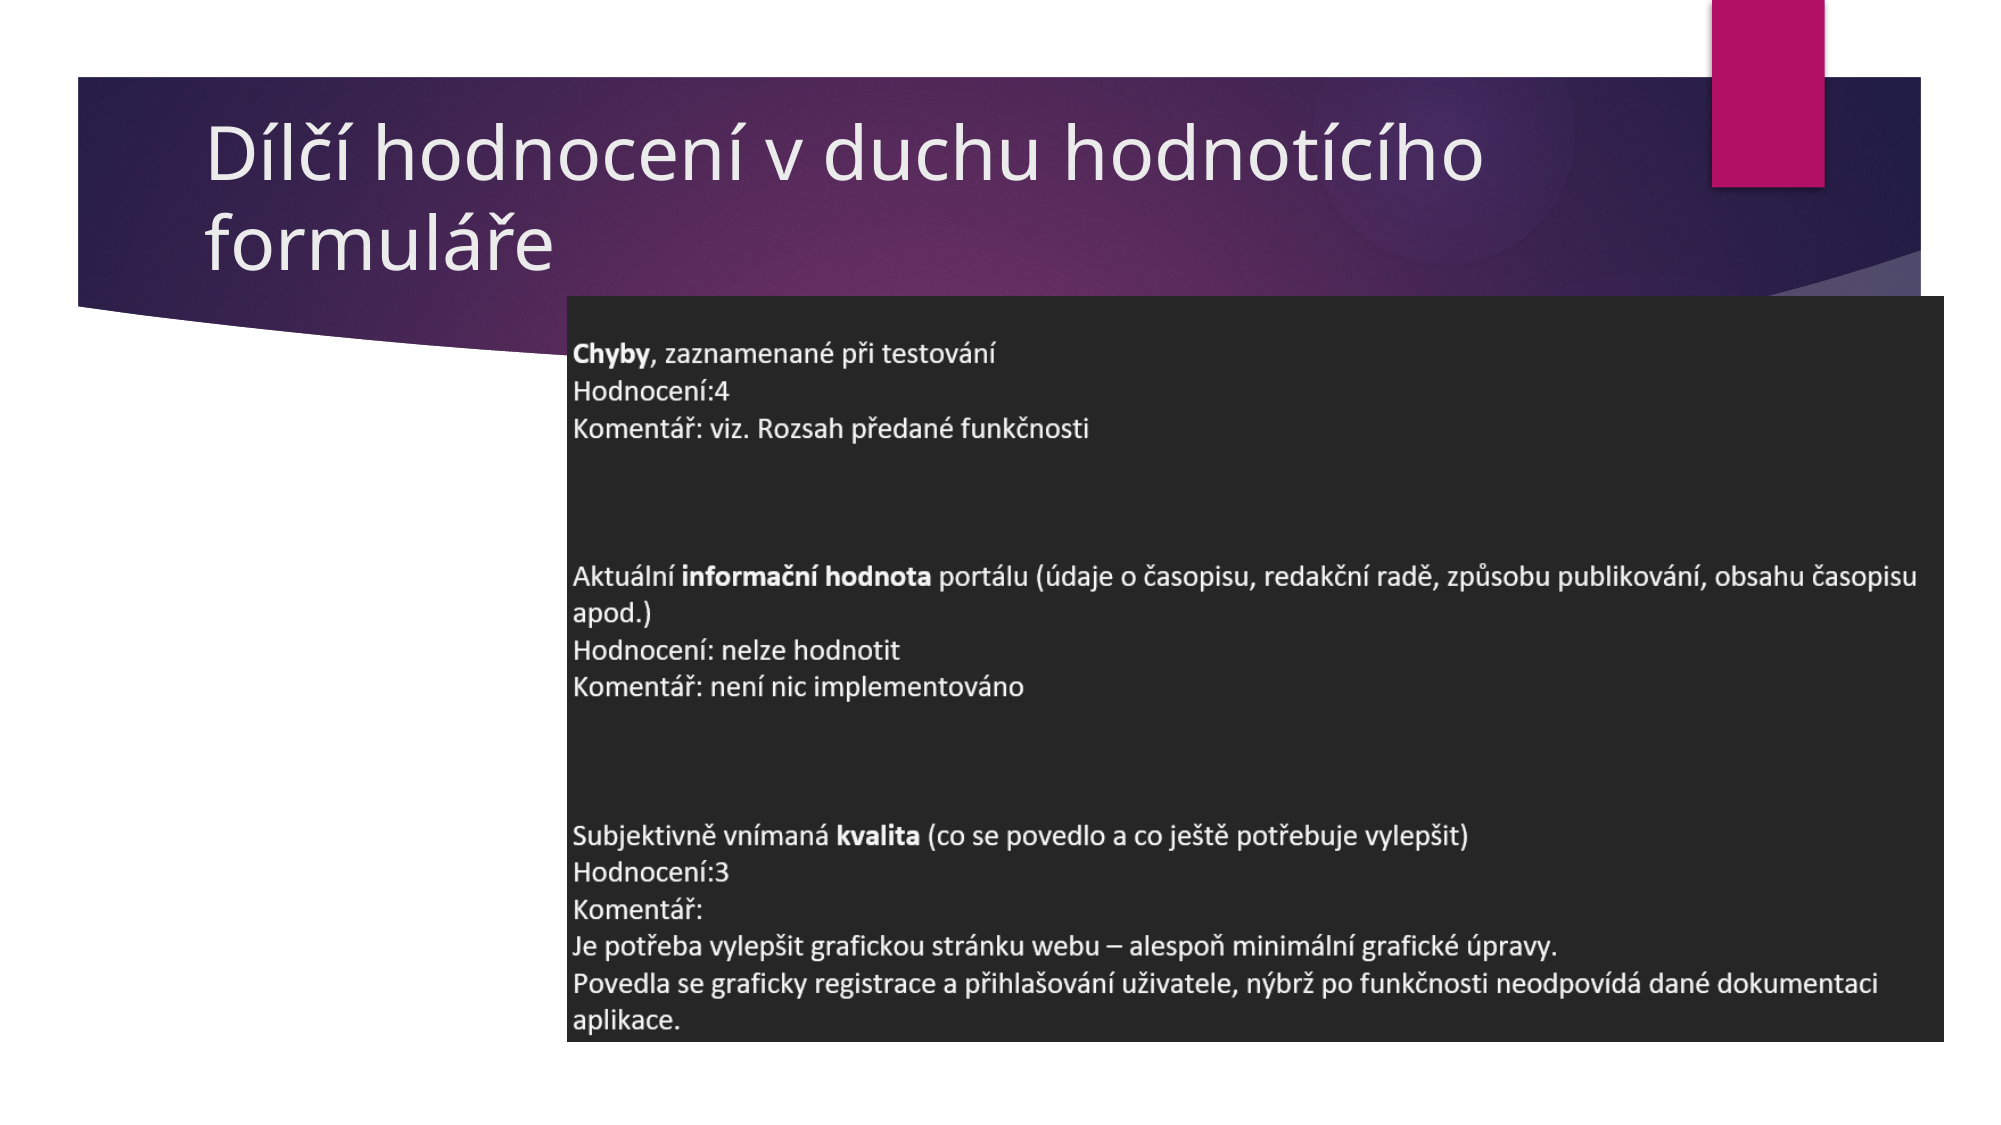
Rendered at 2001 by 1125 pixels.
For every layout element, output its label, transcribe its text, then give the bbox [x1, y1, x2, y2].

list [567, 296, 1944, 1043]
title Dílčí hodnocení v duchu hodnotícího formuláře [189, 137, 1627, 254]
